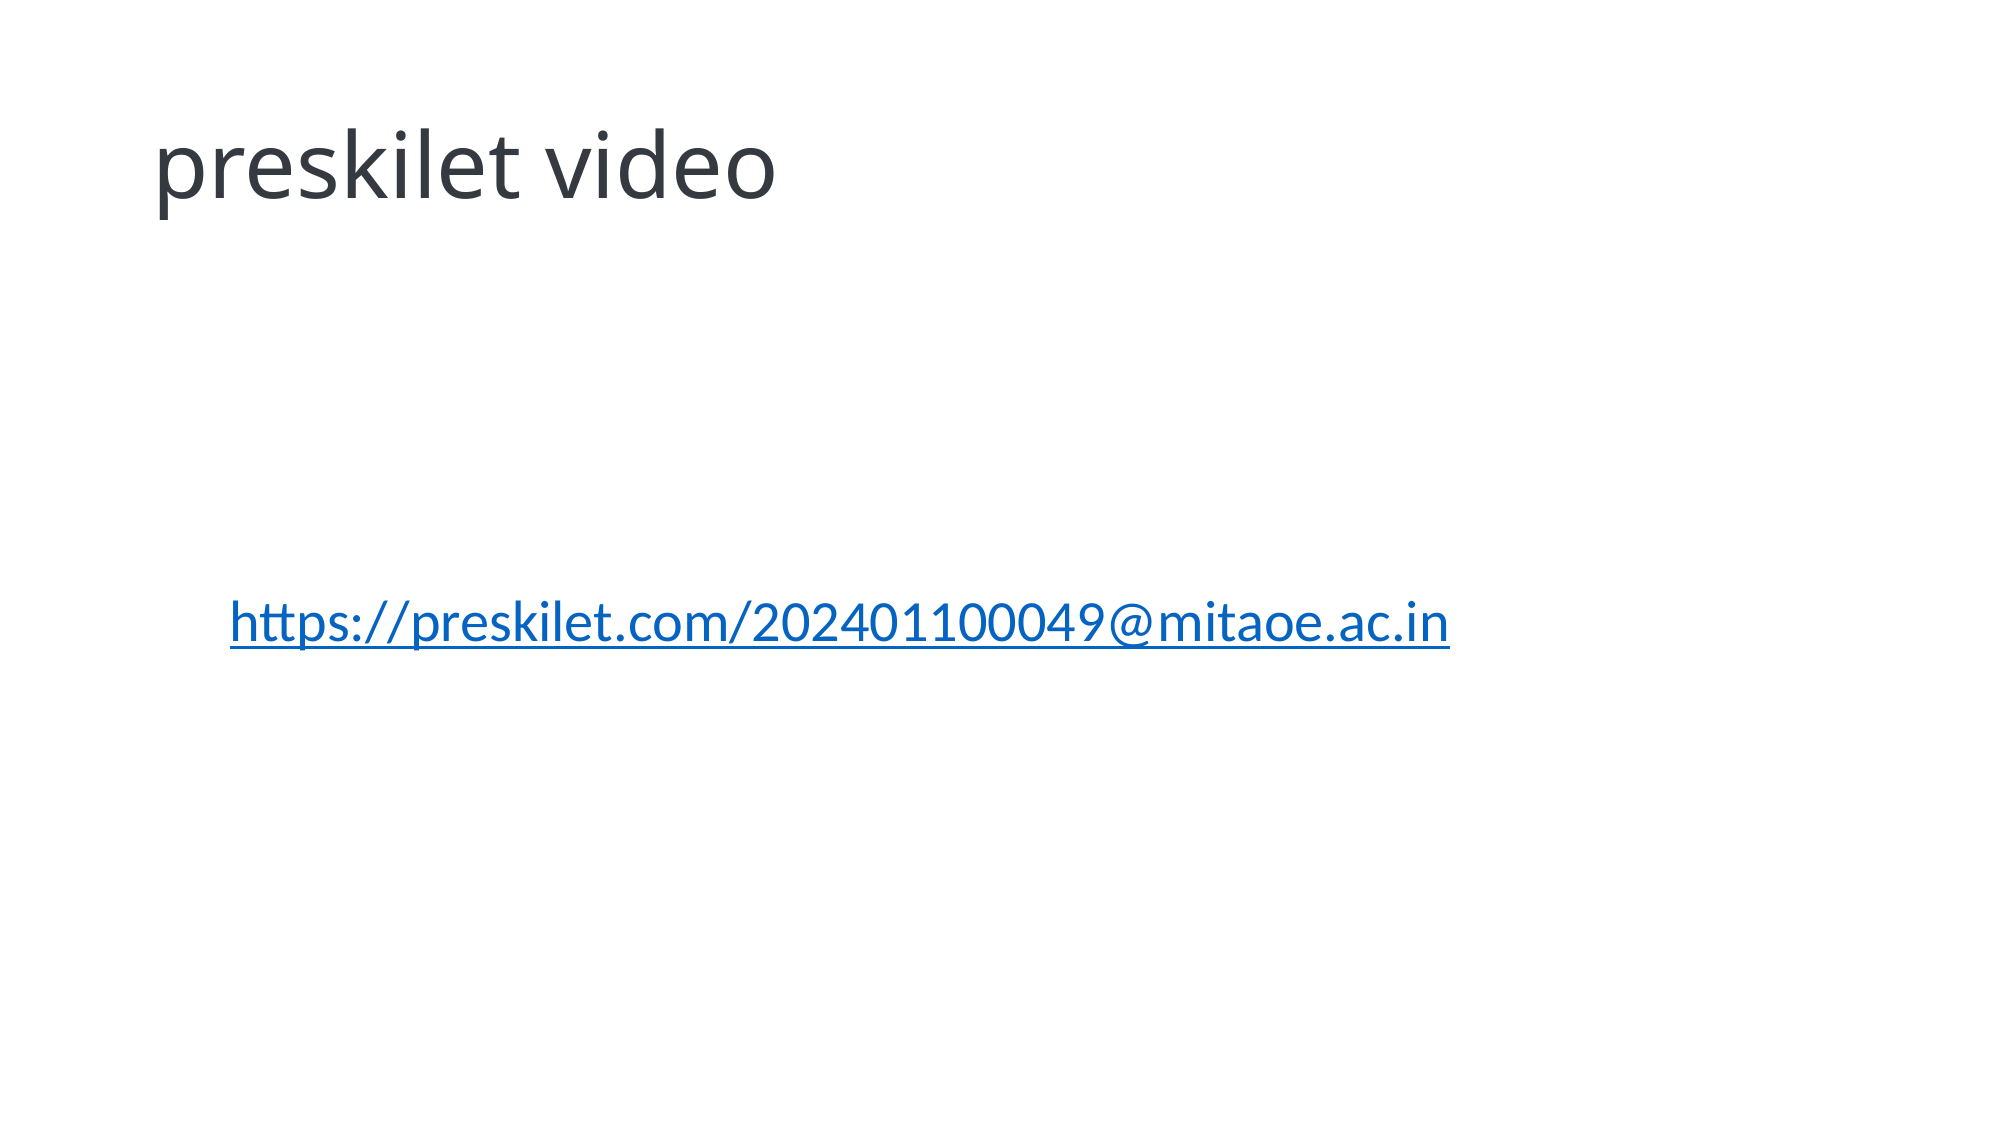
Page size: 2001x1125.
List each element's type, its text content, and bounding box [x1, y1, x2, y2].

title preskilet video [137, 59, 1863, 278]
list https://preskilet.com/202401100049@mitaoe.ac.in [214, 583, 1940, 1125]
